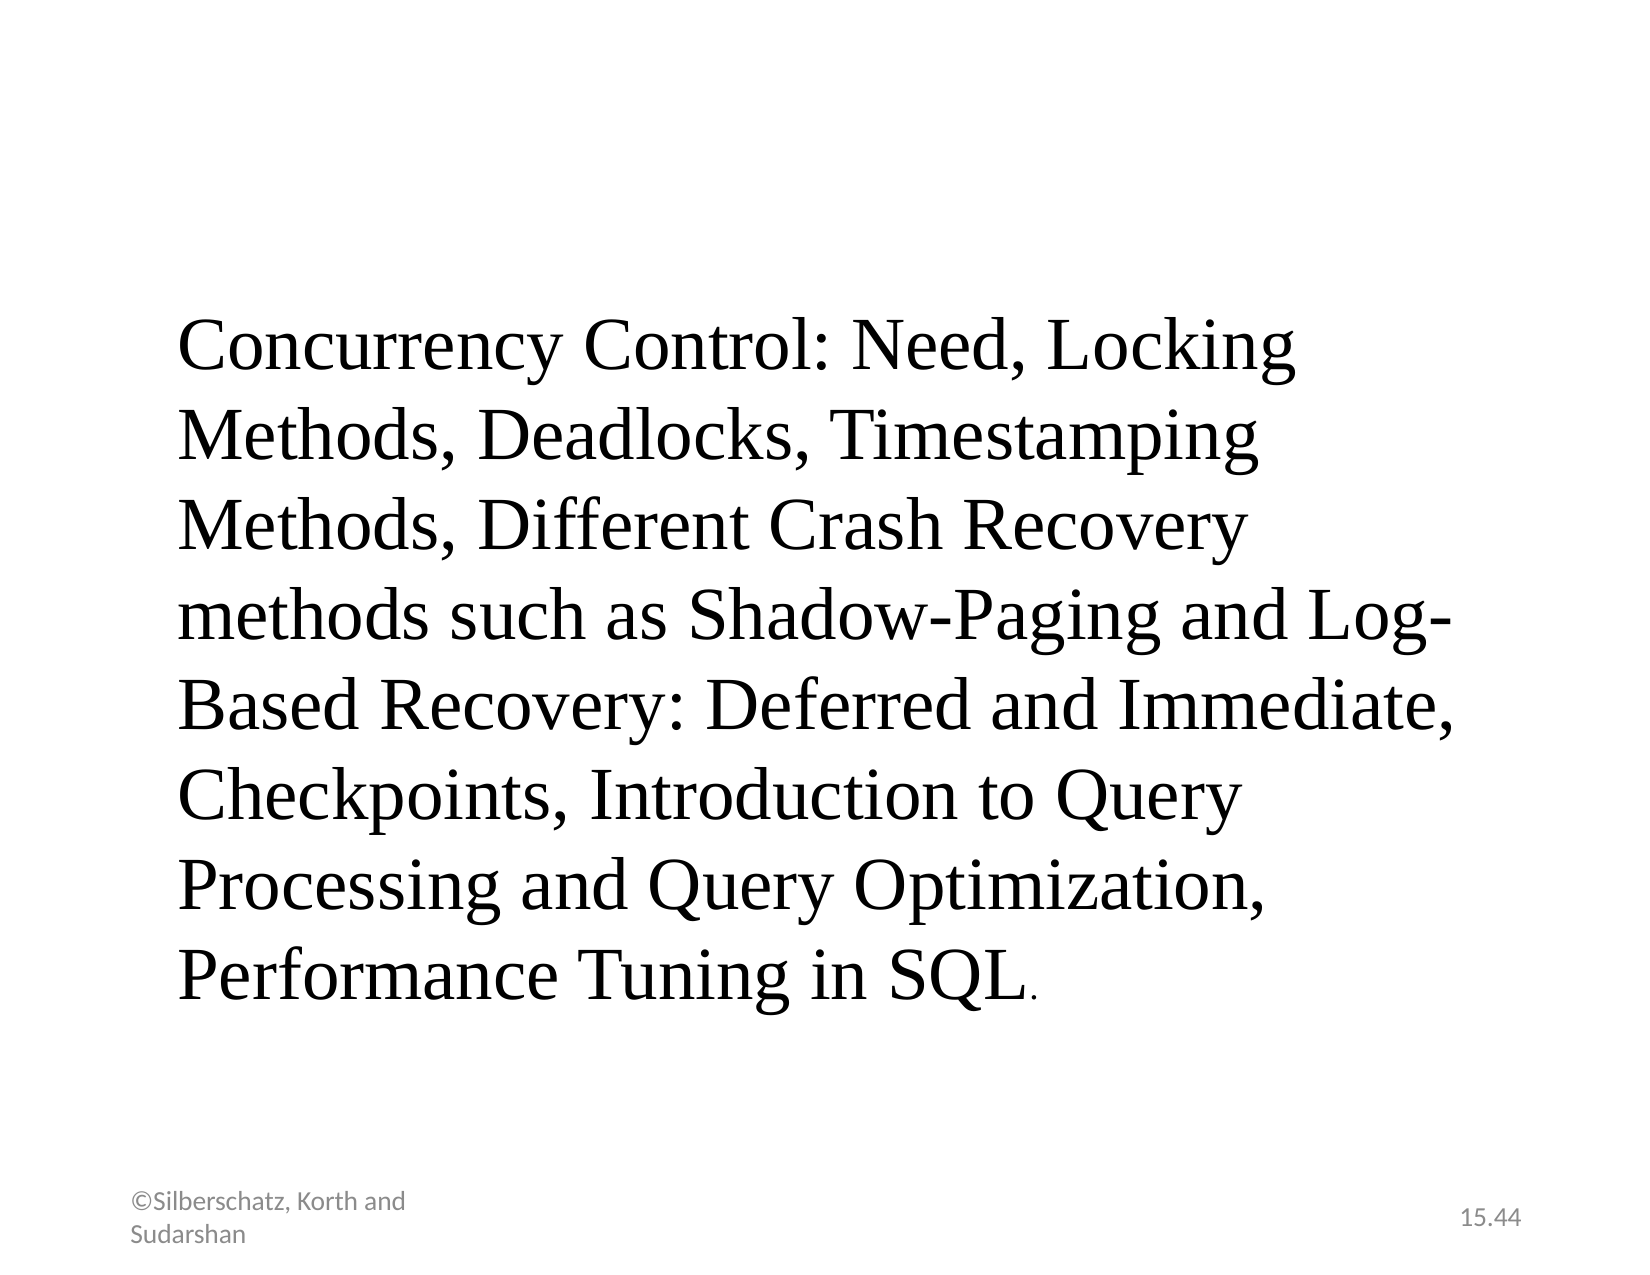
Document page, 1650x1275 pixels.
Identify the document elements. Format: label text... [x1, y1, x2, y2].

slide_number ©Silberschatz, Korth and Sudarshan [113, 1181, 485, 1250]
slide_number 15.44 [1165, 1181, 1537, 1250]
text_box Concurrency Control: Need, Locking Methods, Deadlocks, Timestamping Methods, Different Crash Recovery methods such as Shadow-Paging and Log-Based Recovery: Deferred and Immediate, Checkpoints, Introduction to Query Processing and Query Optimization, Performance Tuning in SQL. [162, 287, 1537, 1023]
